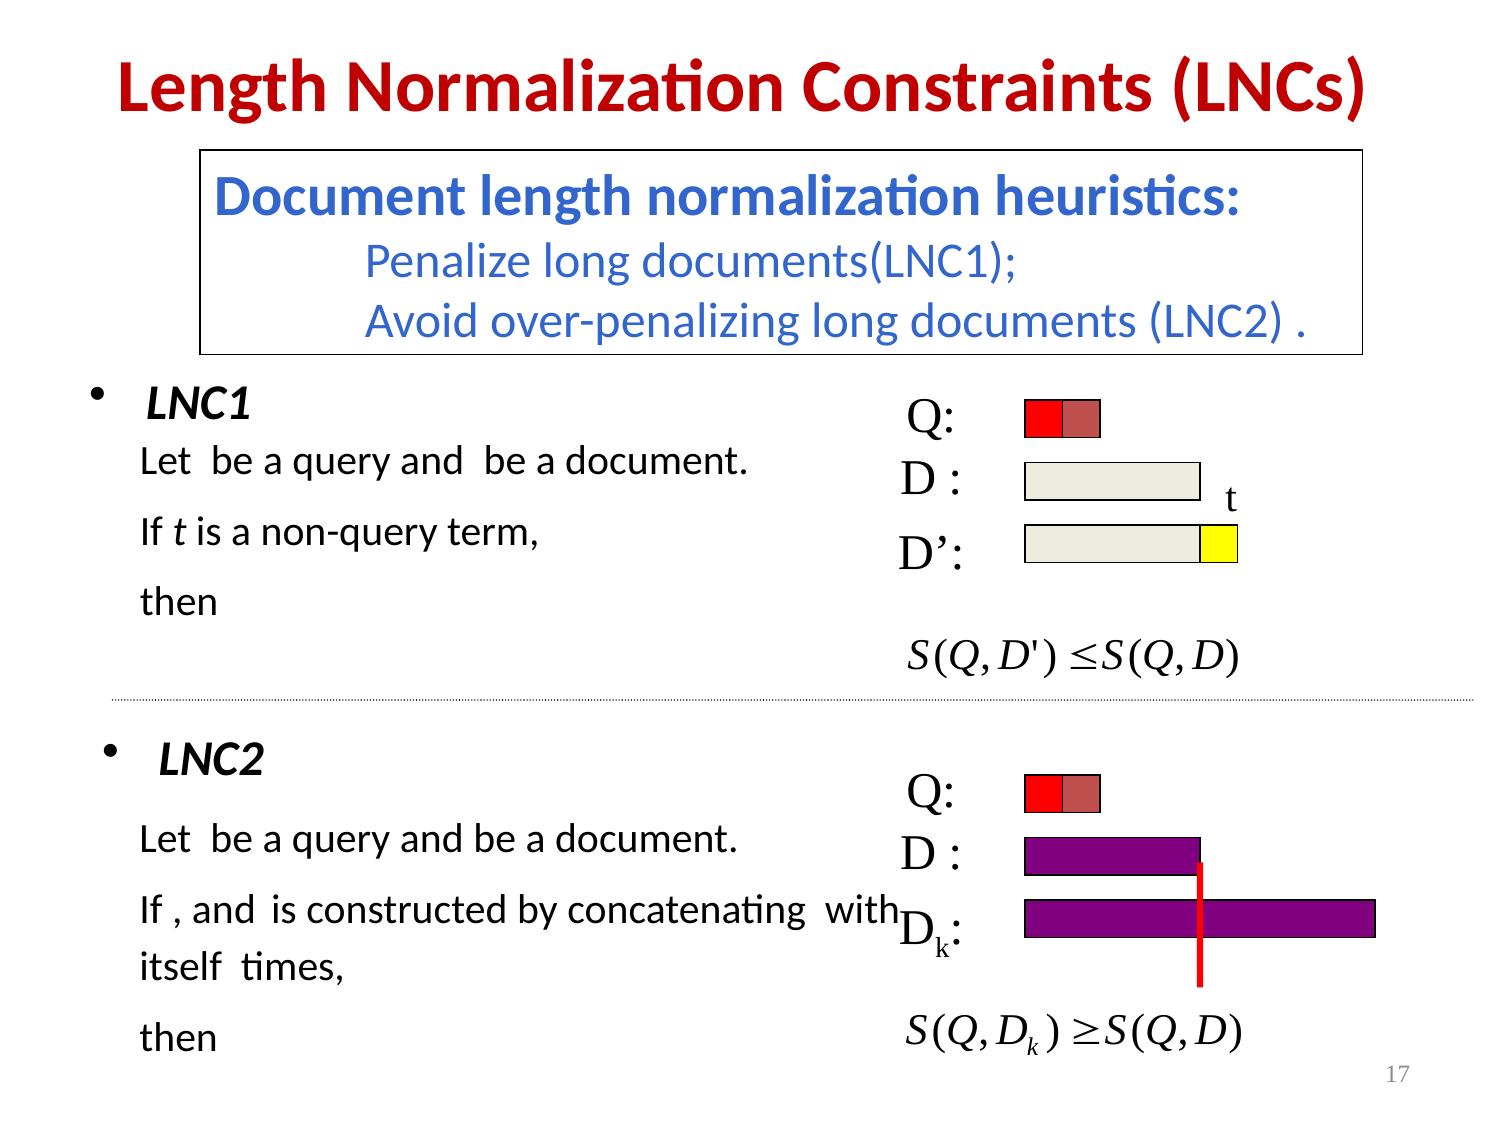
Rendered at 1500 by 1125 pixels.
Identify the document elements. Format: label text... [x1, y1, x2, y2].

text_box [874, 749, 1201, 861]
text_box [899, 628, 1249, 688]
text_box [897, 999, 1250, 1067]
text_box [874, 462, 1276, 588]
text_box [87, 724, 1363, 1072]
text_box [874, 374, 1201, 461]
title Length Normalization Constraints (LNCs) [0, 0, 1500, 175]
slide_number 17 [1074, 1042, 1425, 1103]
text_box LNC1 [74, 362, 1113, 450]
text_box Document length normalization heuristics: Penalize long documents(LNC1); Avoid over-penalizing long documents (LNC2) . [200, 149, 1363, 355]
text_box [874, 862, 1376, 988]
